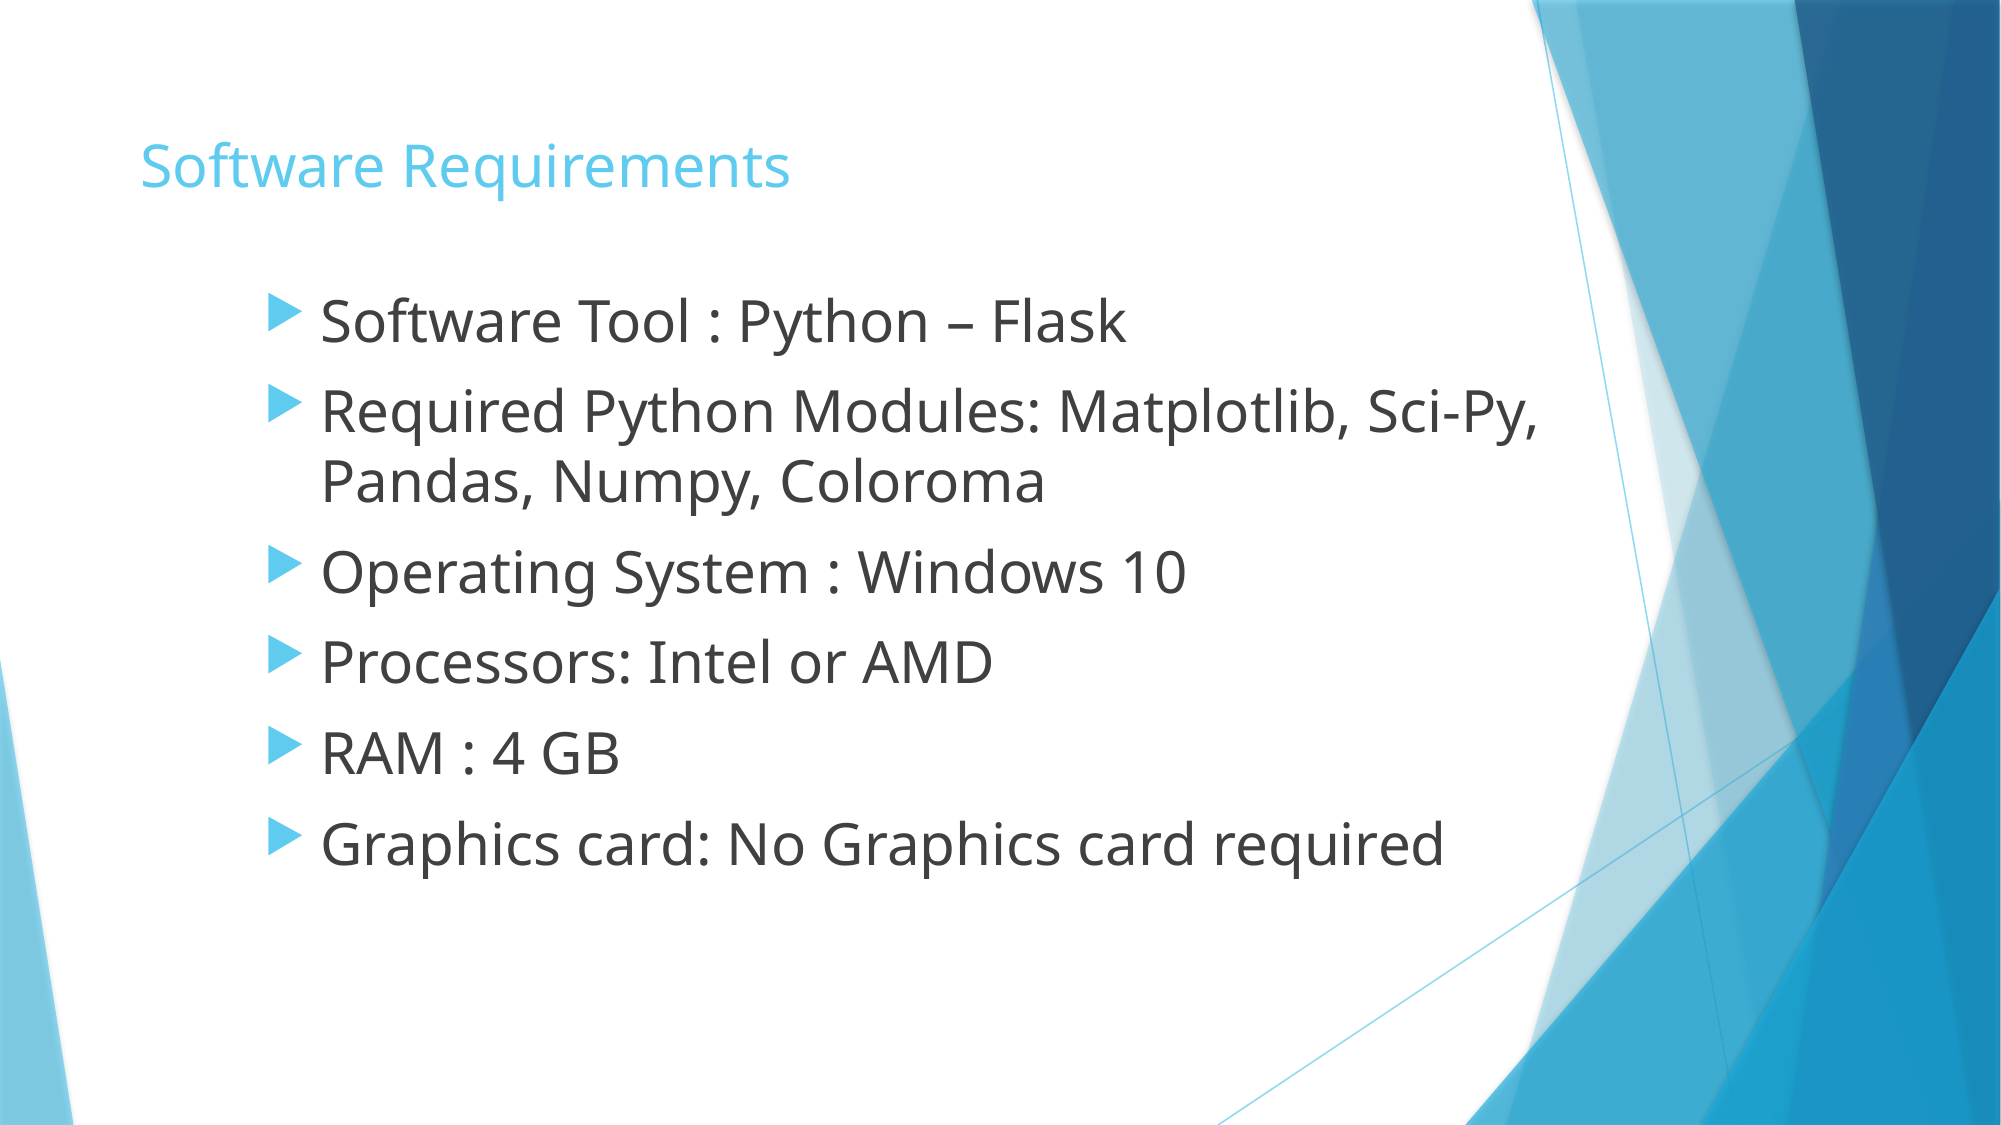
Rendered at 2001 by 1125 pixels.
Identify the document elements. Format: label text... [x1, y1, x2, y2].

text_box Software Requirements [125, 120, 1536, 278]
text_box Software Tool : Python – Flask Required Python Modules: Matplotlib, Sci-Py, Pandas, Numpy, Coloroma Operating System : Windows 10 Processors: Intel or AMD RAM : 4 GB Graphics card: No Graphics card required [249, 276, 1660, 913]
